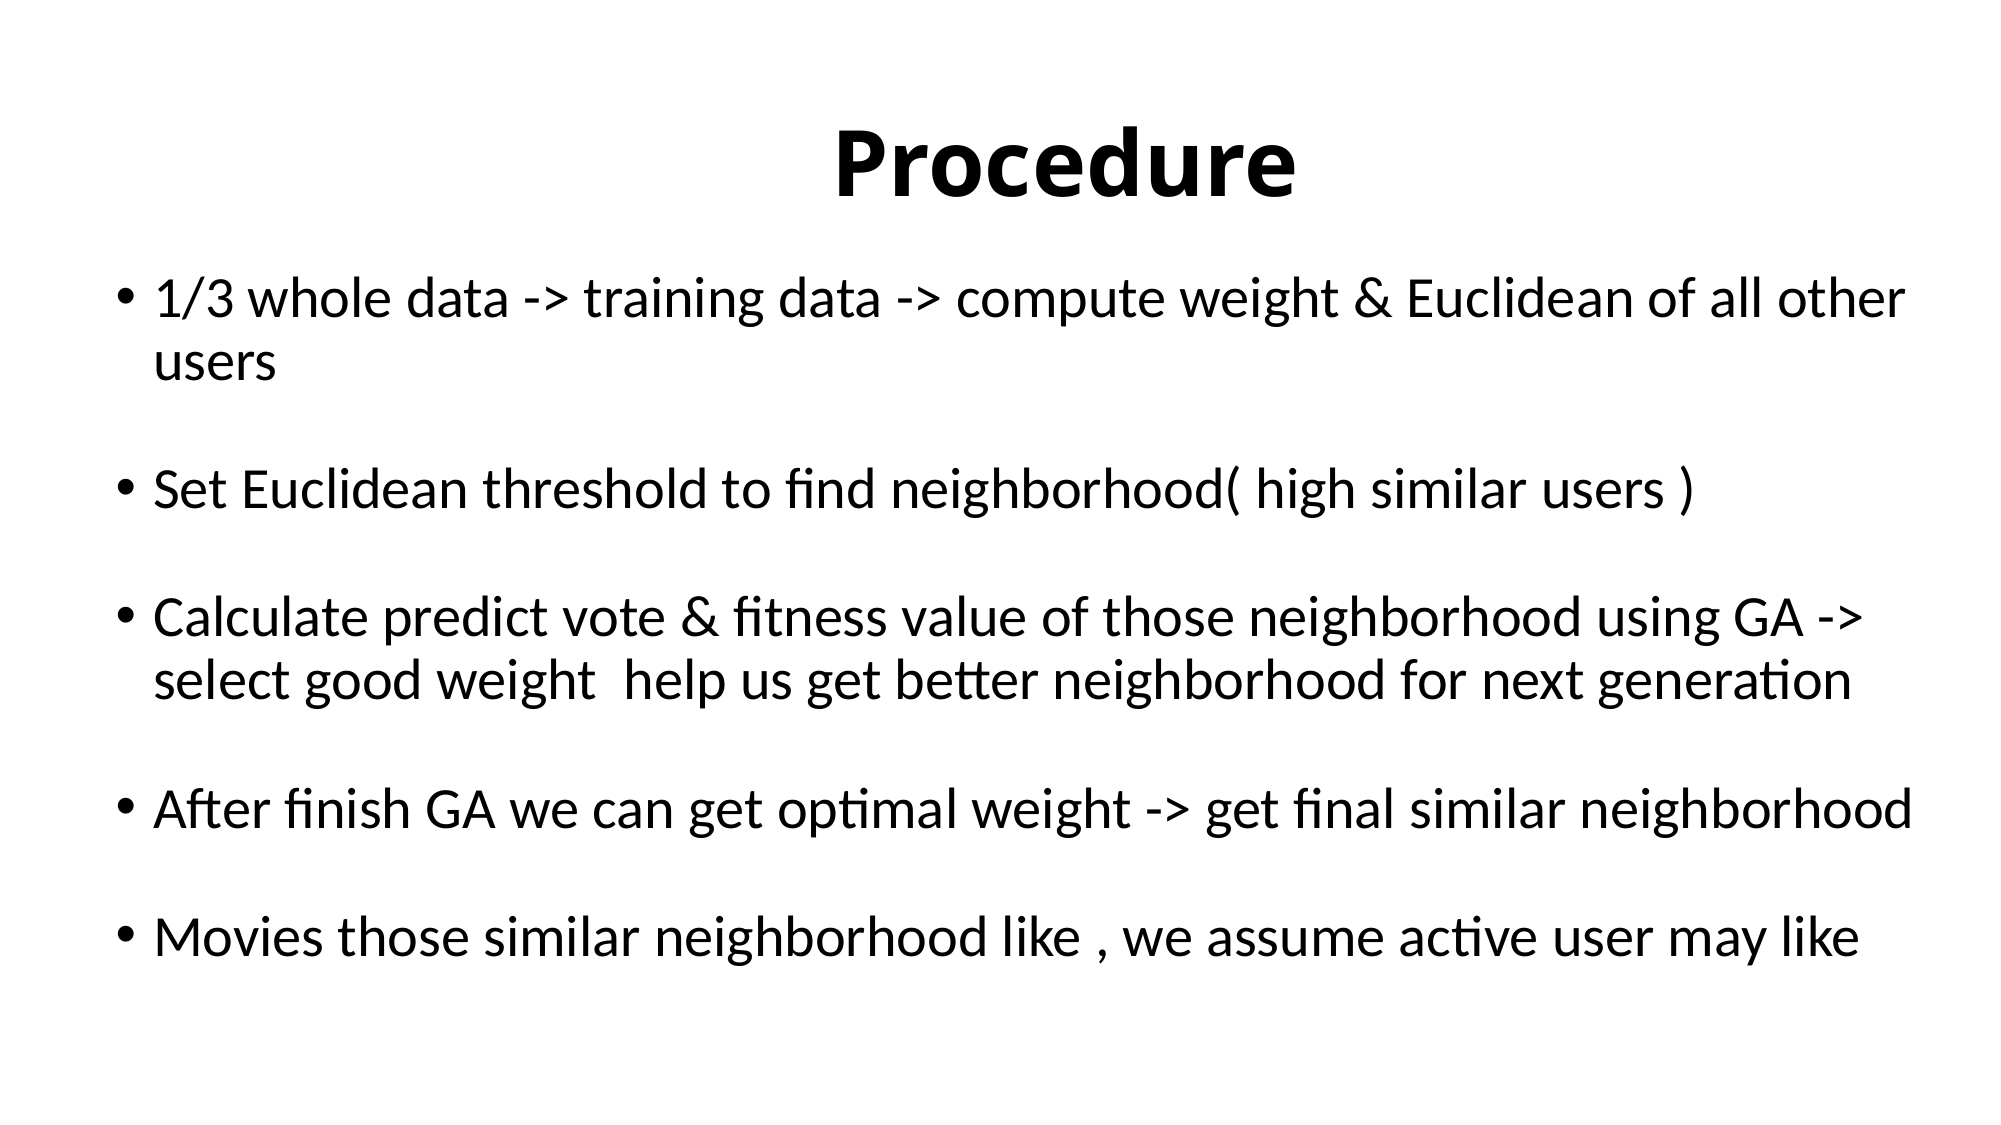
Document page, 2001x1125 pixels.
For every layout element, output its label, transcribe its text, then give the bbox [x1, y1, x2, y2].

list 1/3 whole data -> training data -> compute weight & Euclidean of all other users Set Euclidean threshold to find neighborhood( high similar users ) Calculate predict vote & fitness value of those neighborhood using GA -> select good weight help us get better neighborhood for next generation After finish GA we can get optimal weight -> get final similar neighborhood Movies those similar neighborhood like , we assume active user may like [100, 259, 1939, 1059]
title Procedure [665, 58, 2000, 276]
